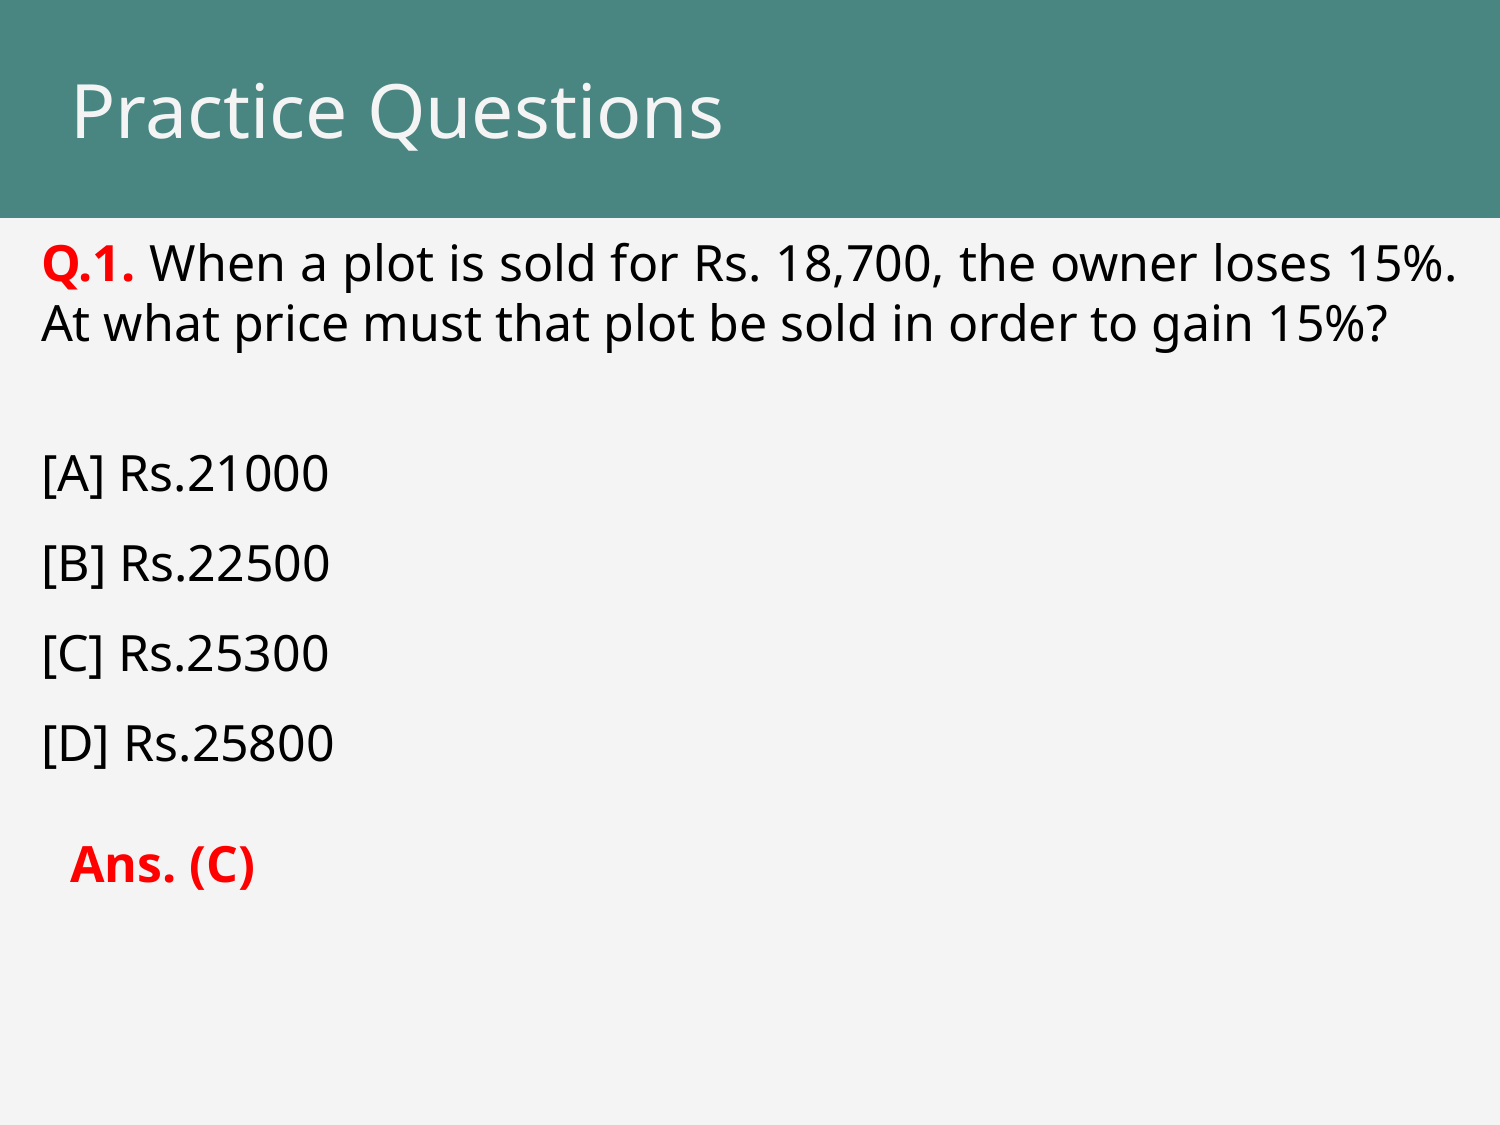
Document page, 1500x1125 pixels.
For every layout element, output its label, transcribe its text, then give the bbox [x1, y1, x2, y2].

text_box Q.1. When a plot is sold for Rs. 18,700, the owner loses 15%. At what price must that plot be sold in order to gain 15%? [A] Rs.21000 [B] Rs.22500 [C] Rs.25300 [D] Rs.25800 [26, 224, 1474, 780]
title Practice Questions [55, 0, 1350, 218]
text_box Ans. (C) [55, 824, 392, 900]
